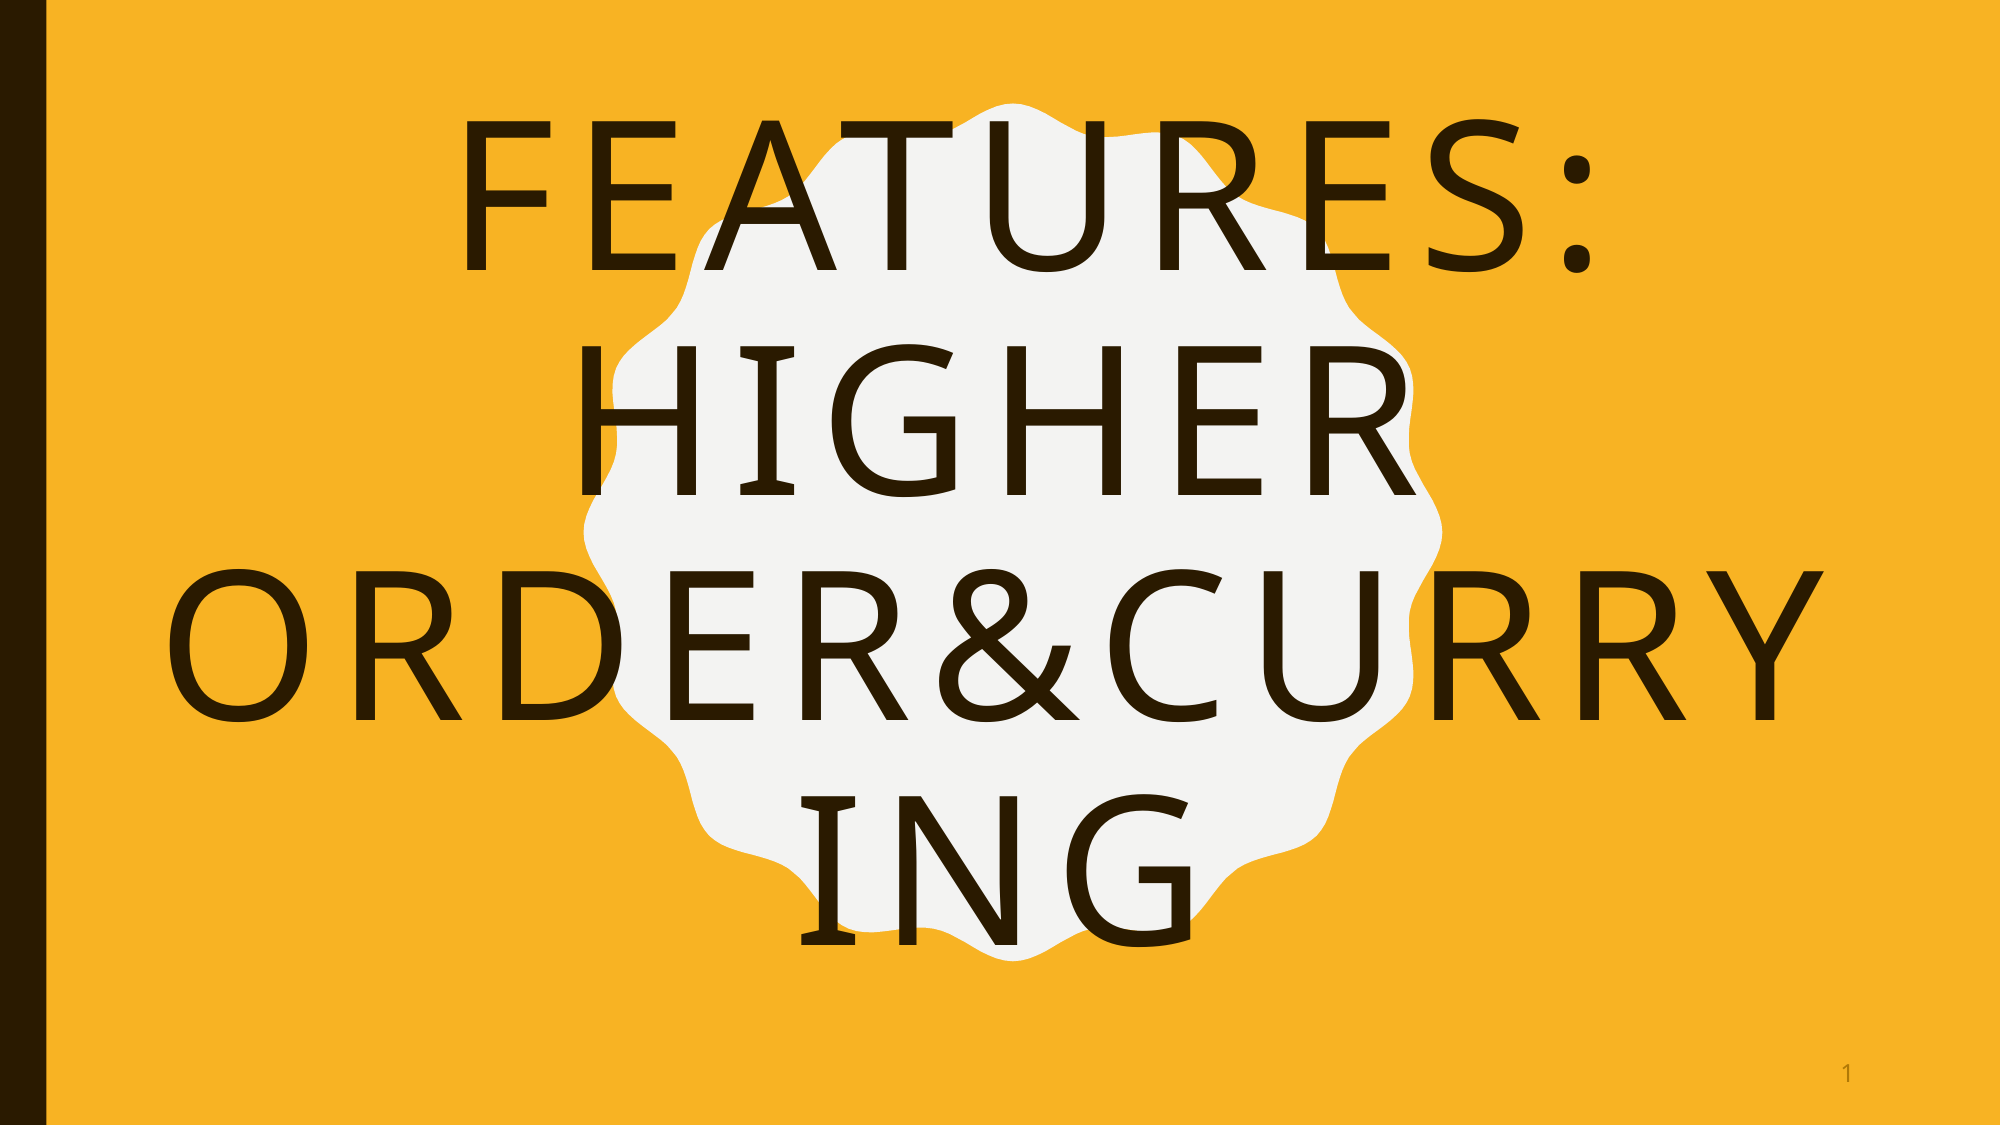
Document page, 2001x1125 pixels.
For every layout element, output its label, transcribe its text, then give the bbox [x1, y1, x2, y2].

slide_number 1 [1487, 1045, 1870, 1103]
title features: Higher order&Currying [109, 176, 1891, 905]
